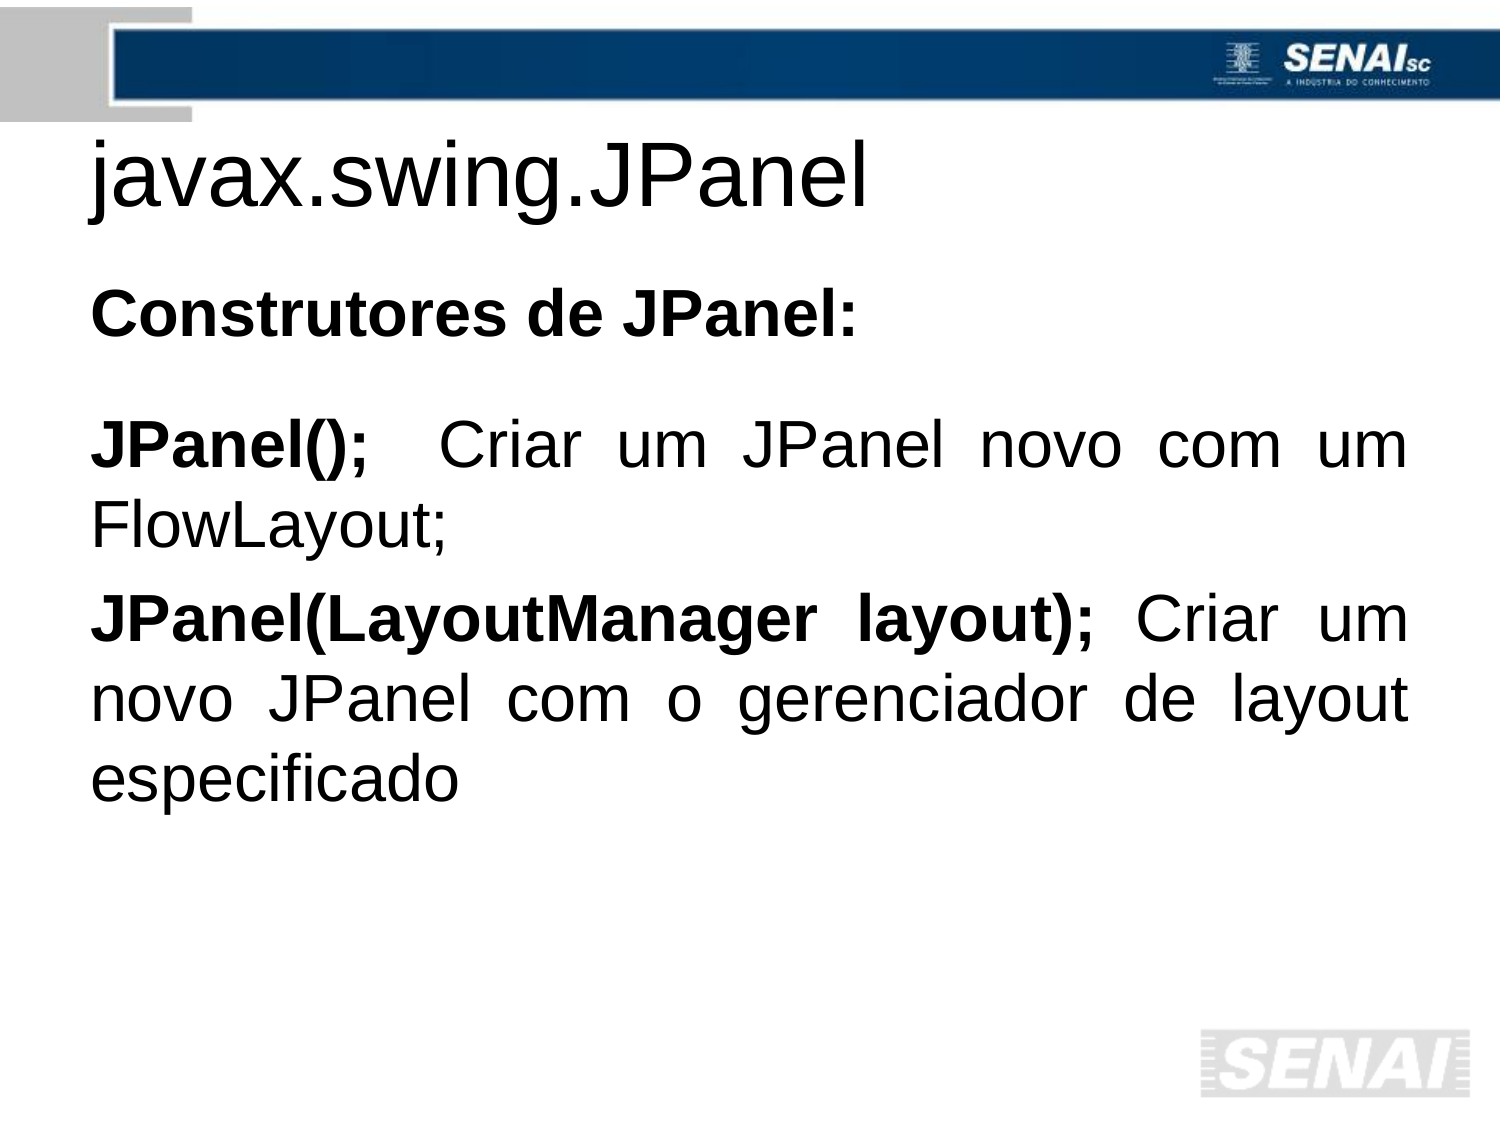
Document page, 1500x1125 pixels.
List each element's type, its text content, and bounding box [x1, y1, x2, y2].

list Construtores de JPanel: JPanel(); Criar um JPanel novo com um FlowLayout; JPanel(LayoutManager layout); Criar um novo JPanel com o gerenciador de layout especificado [75, 262, 1425, 1005]
title javax.swing.JPanel [75, 45, 1425, 233]
picture [0, 7, 1500, 122]
